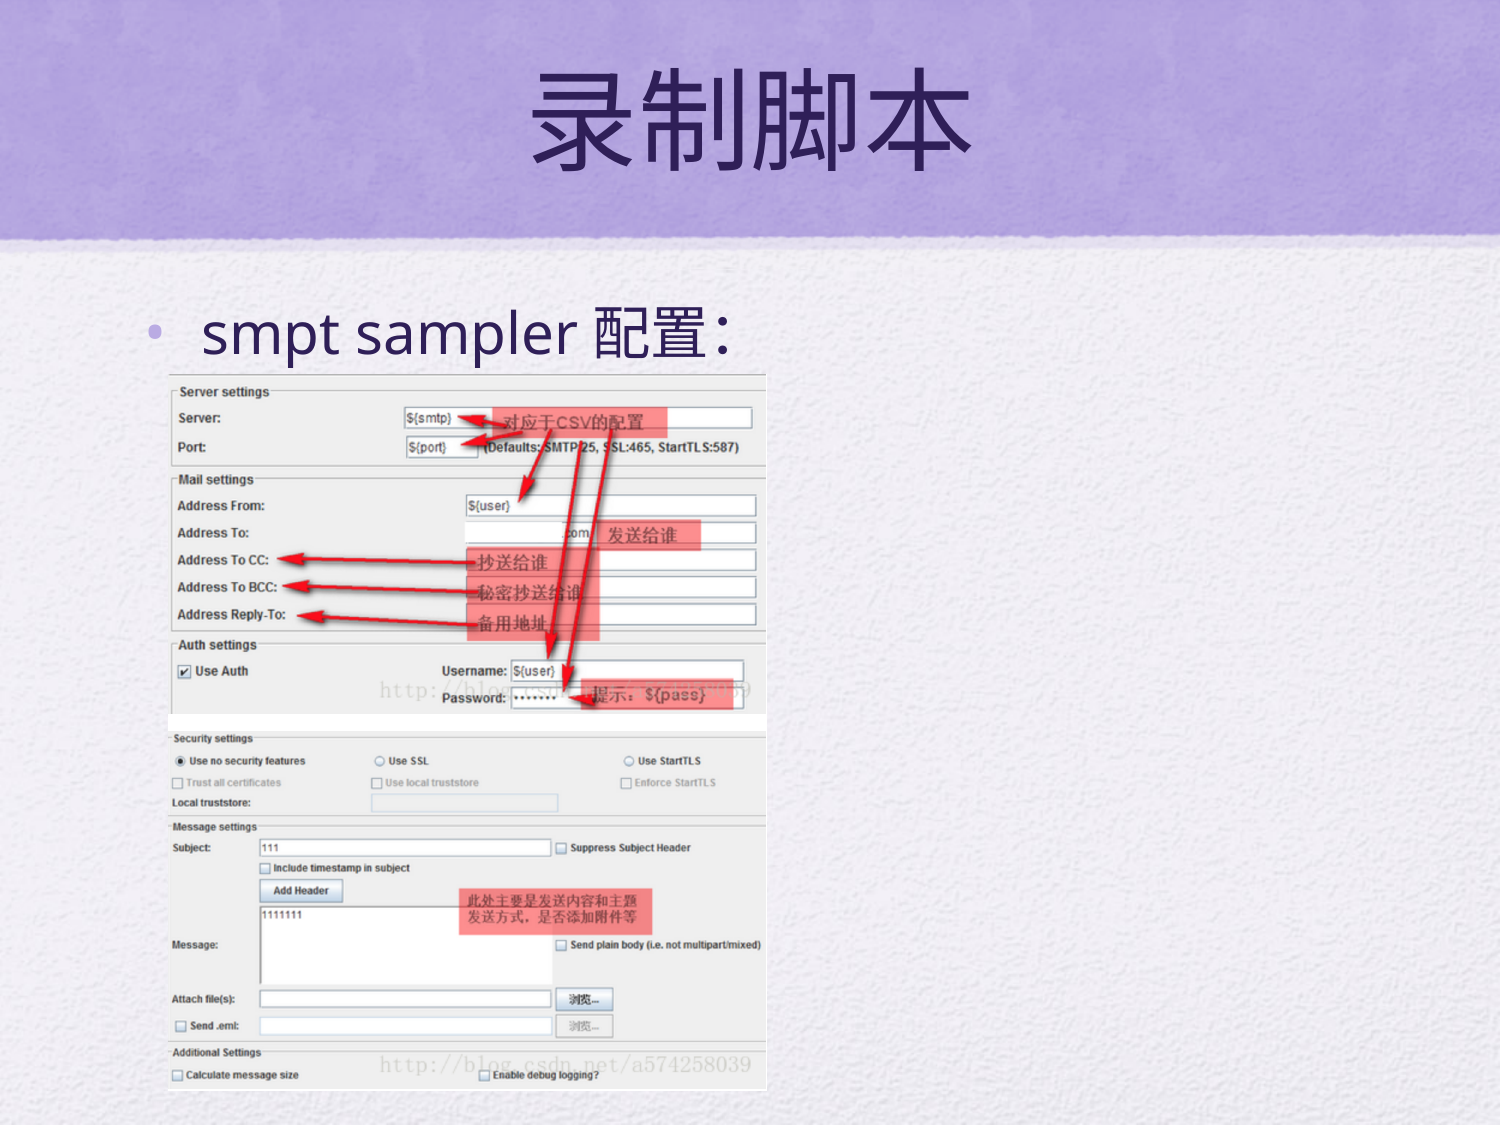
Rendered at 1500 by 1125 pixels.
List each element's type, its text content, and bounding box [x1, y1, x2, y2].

title 录制脚本 [129, 6, 1372, 239]
picture [0, 225, 1500, 1125]
list smpt sampler配置： [129, 288, 1372, 993]
